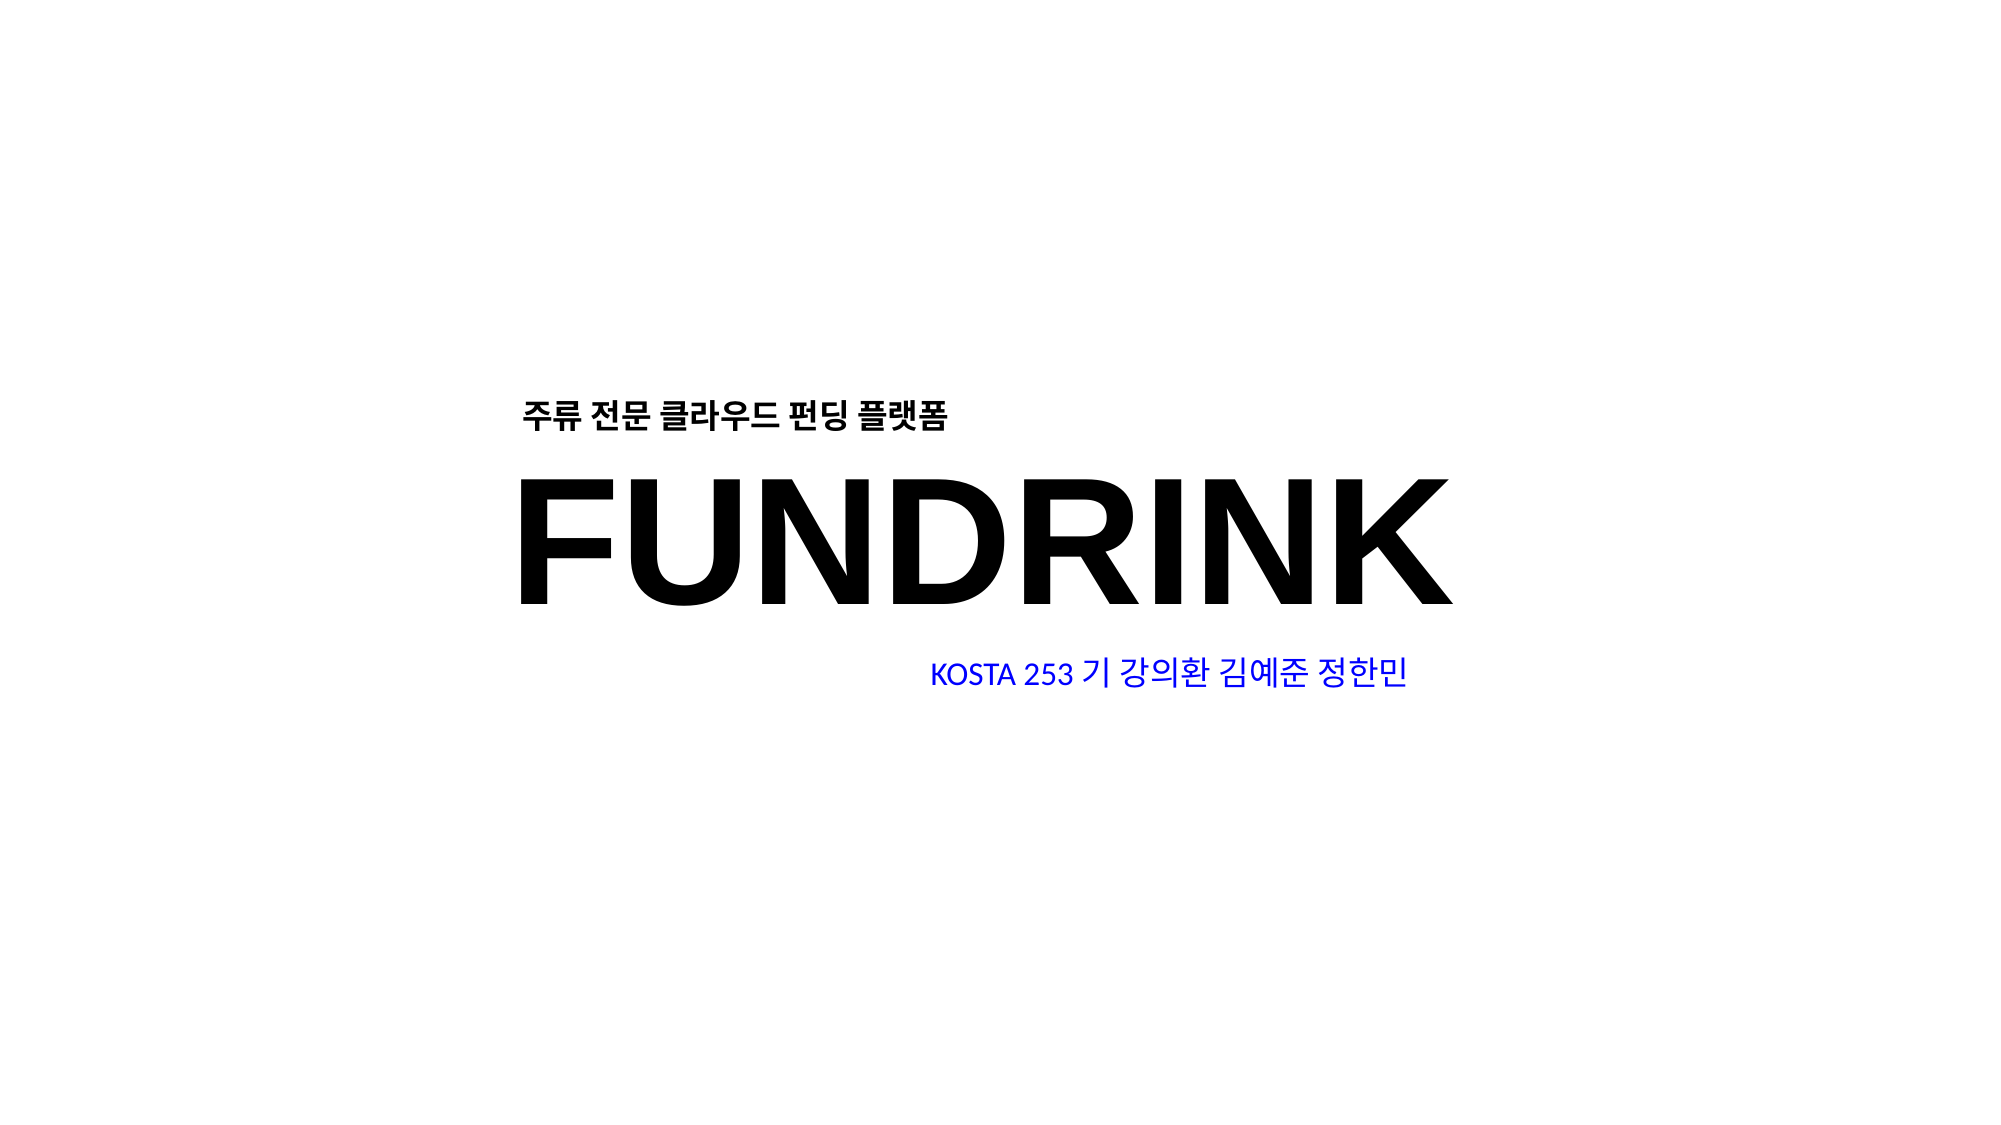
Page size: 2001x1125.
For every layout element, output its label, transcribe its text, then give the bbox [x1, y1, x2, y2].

text_box FUNDRINK [478, 418, 1488, 646]
text_box 주류 전문 클라우드 펀딩 플랫폼 [512, 390, 1059, 441]
text_box KOSTA 253기 강의환 김예준 정한민 [920, 647, 1467, 698]
